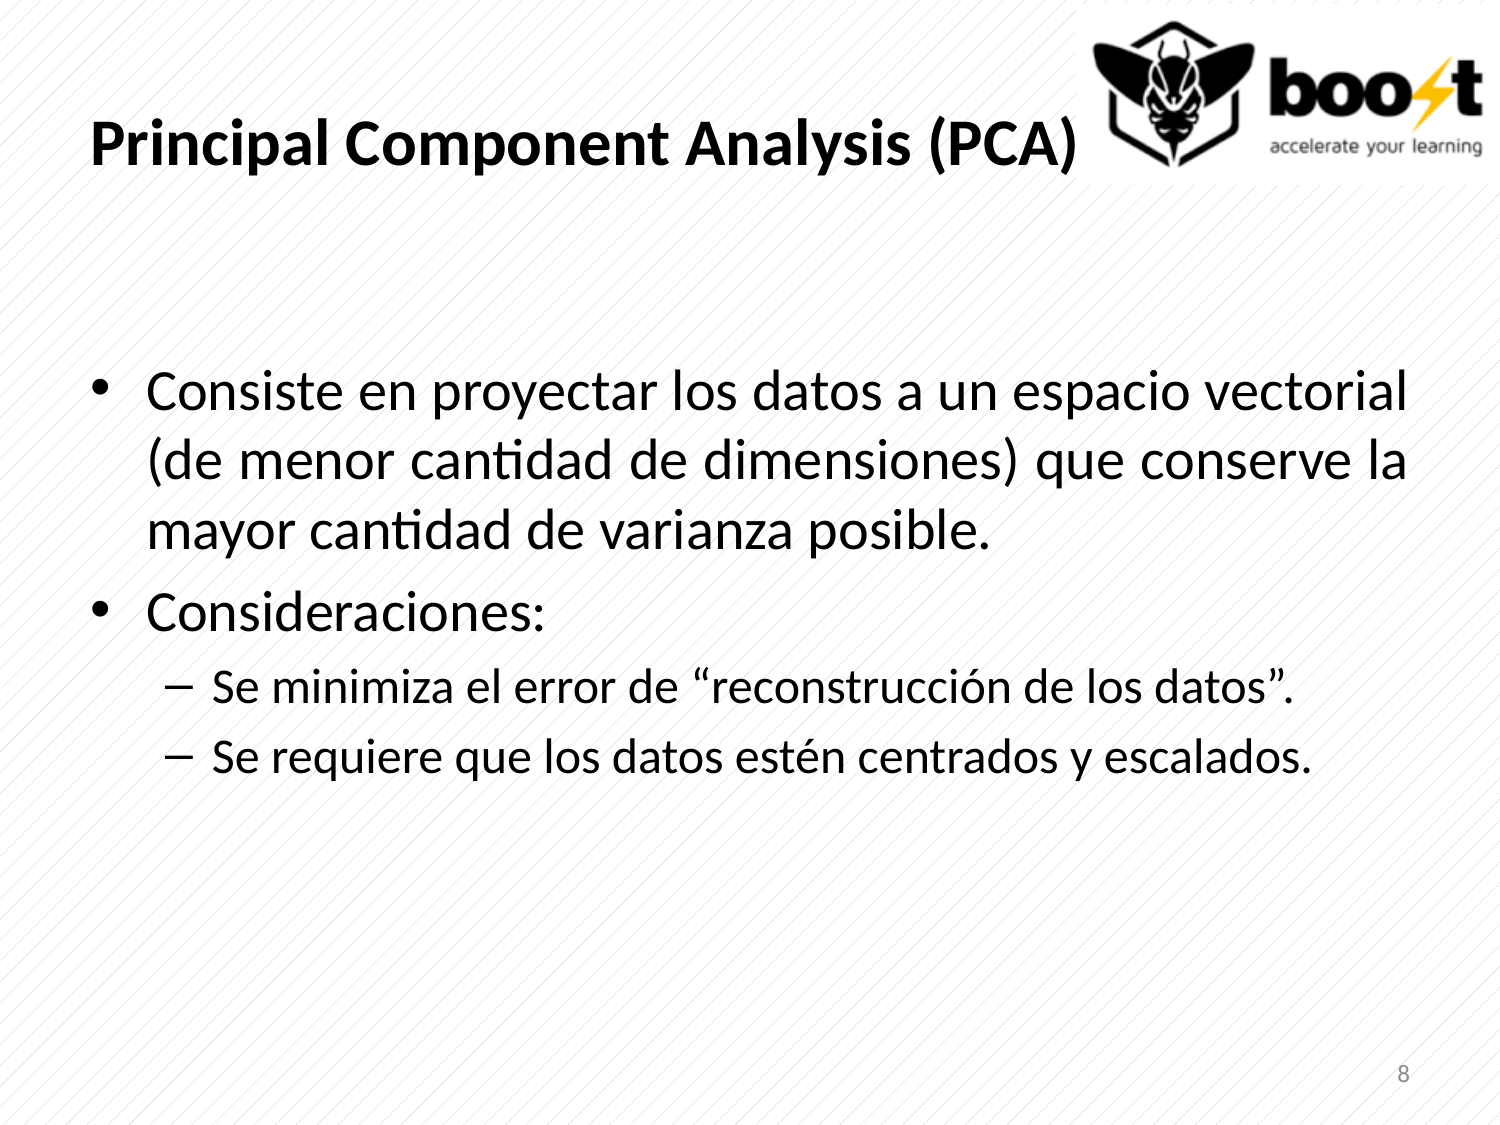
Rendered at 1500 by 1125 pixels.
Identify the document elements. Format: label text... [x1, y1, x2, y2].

slide_number 8 [1074, 1042, 1425, 1103]
title Principal Component Analysis (PCA) [75, 45, 1425, 233]
list Consiste en proyectar los datos a un espacio vectorial (de menor cantidad de dimensiones) que conserve la mayor cantidad de varianza posible. Consideraciones: Se minimiza el error de “reconstrucción de los datos”. Se requiere que los datos estén centrados y escalados. [75, 262, 1425, 1005]
picture [1076, 4, 1500, 185]
